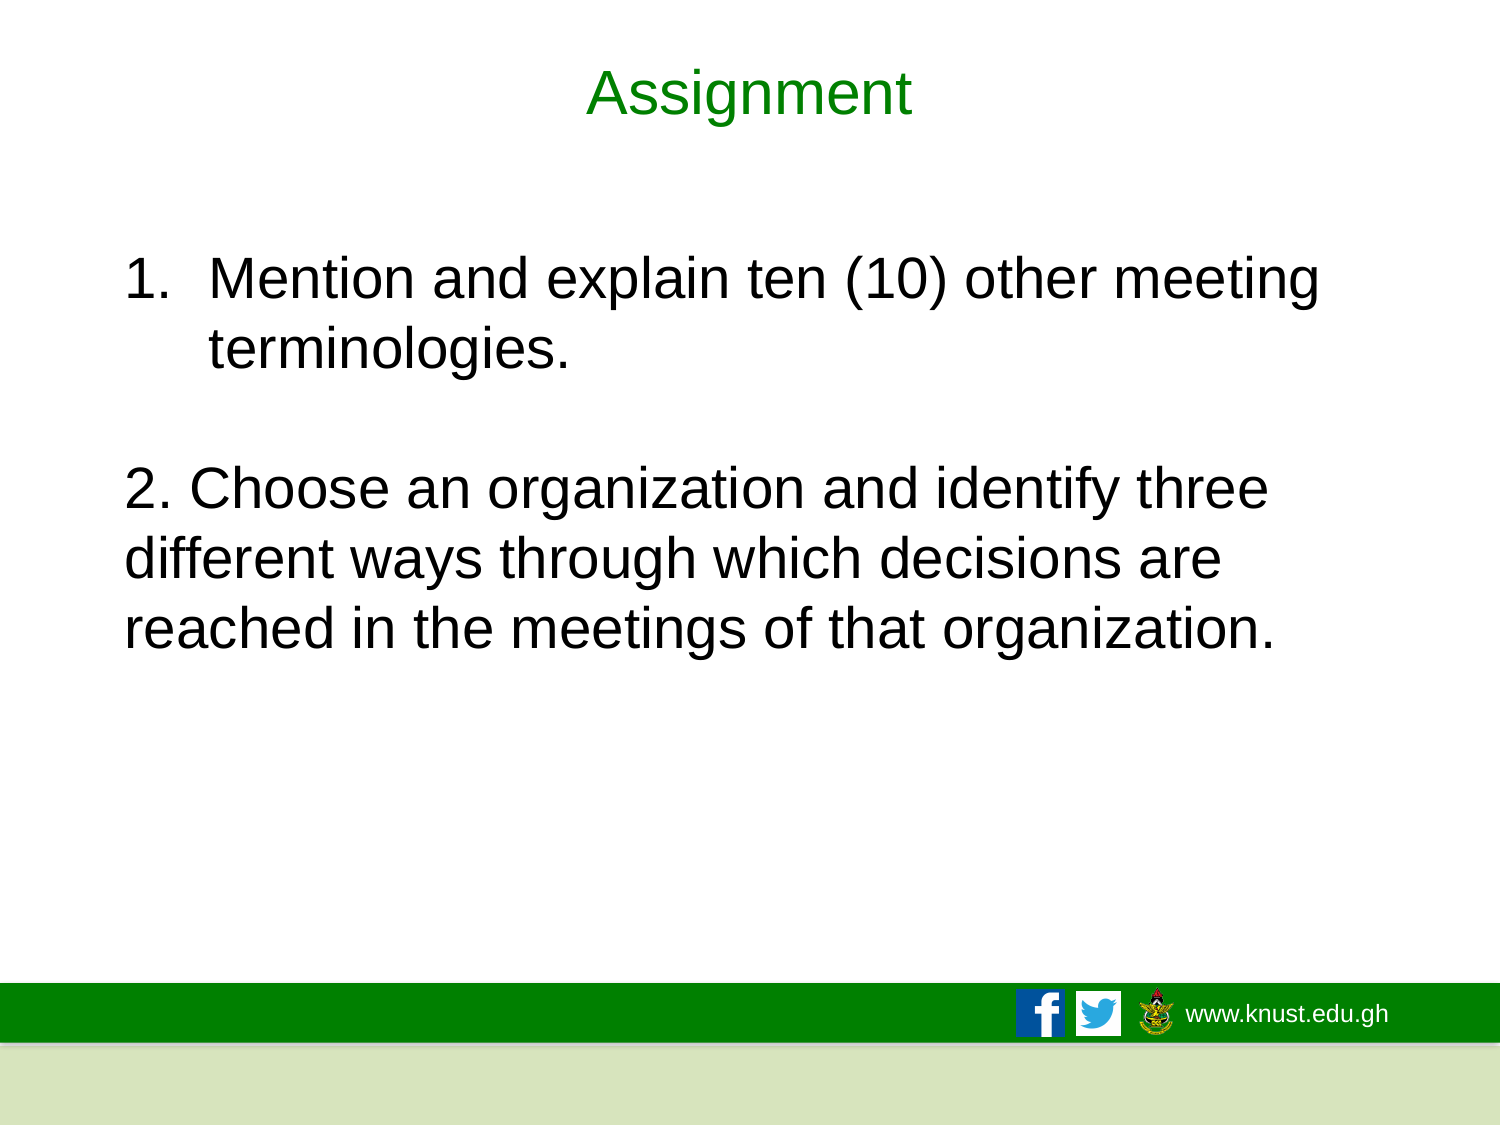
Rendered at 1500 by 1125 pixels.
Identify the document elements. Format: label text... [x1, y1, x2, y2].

picture [1076, 991, 1121, 1036]
picture [1139, 987, 1174, 1035]
picture [1016, 989, 1065, 1037]
text_box Mention and explain ten (10) other meeting terminologies. 2. Choose an organization and identify three different ways through which decisions are reached in the meetings of that organization. [109, 232, 1382, 738]
title Assignment [75, 45, 1425, 233]
